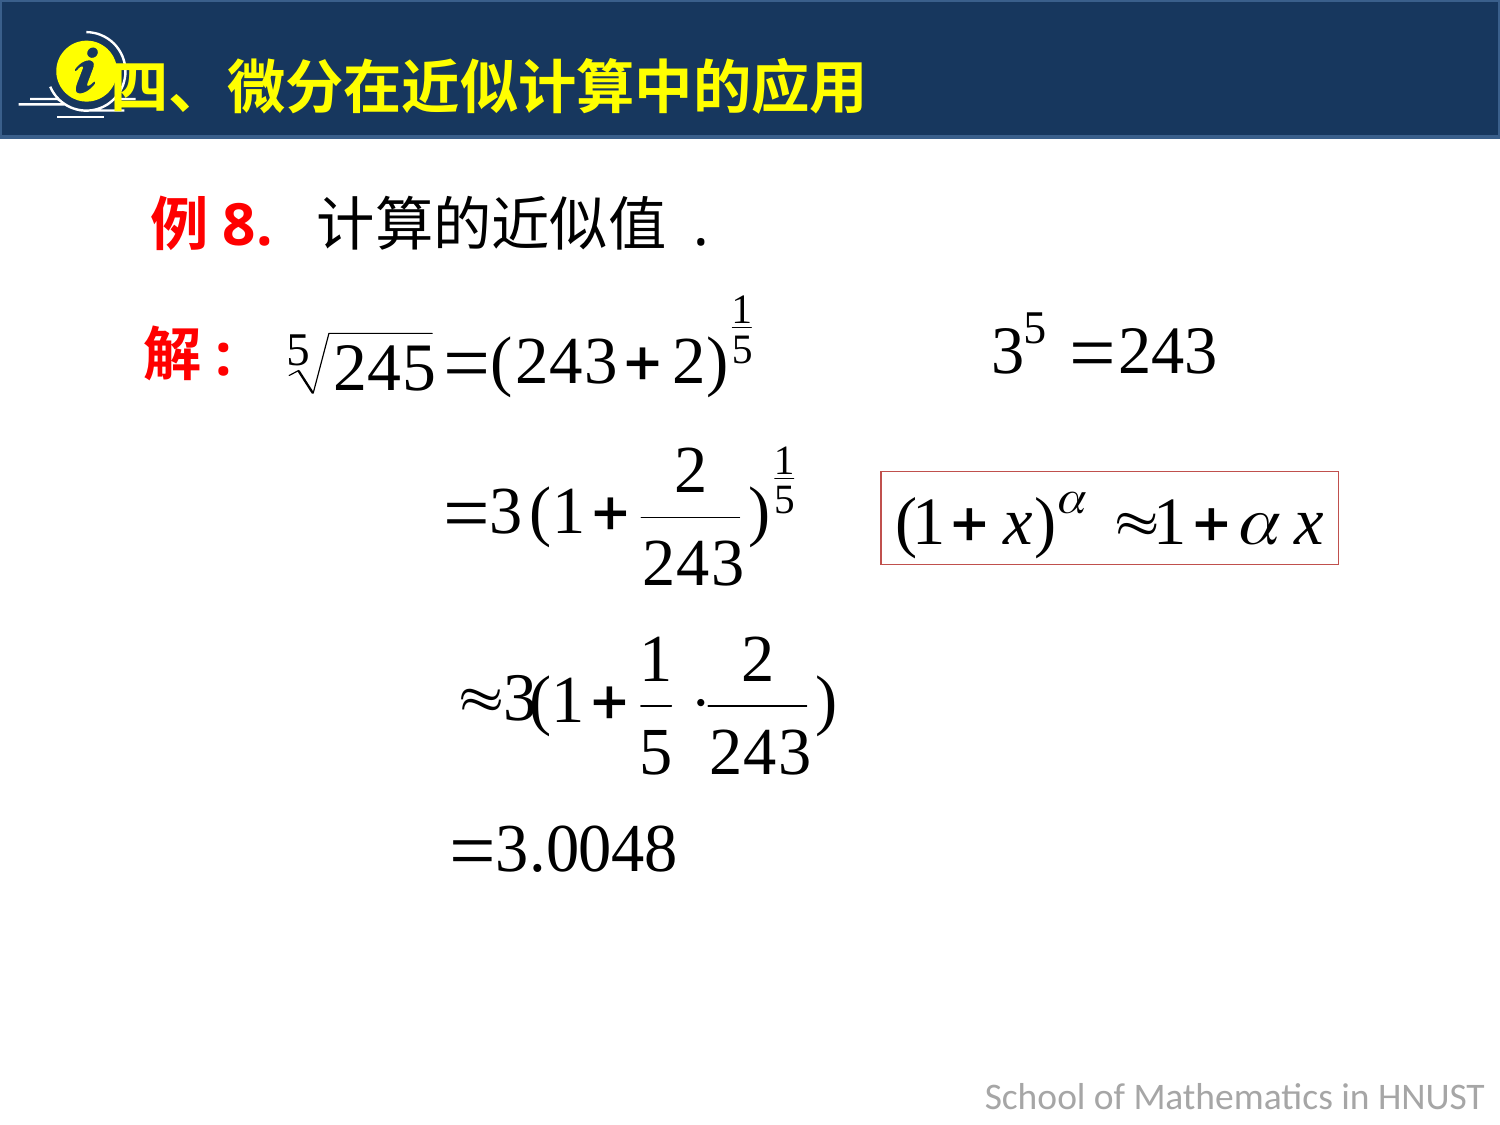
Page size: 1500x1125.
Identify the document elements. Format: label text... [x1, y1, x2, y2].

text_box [449, 668, 521, 741]
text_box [442, 819, 679, 877]
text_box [283, 324, 431, 399]
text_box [436, 285, 756, 403]
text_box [881, 471, 1338, 564]
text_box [526, 625, 841, 780]
text_box 解: [128, 309, 279, 395]
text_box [989, 300, 1217, 380]
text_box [436, 436, 800, 591]
